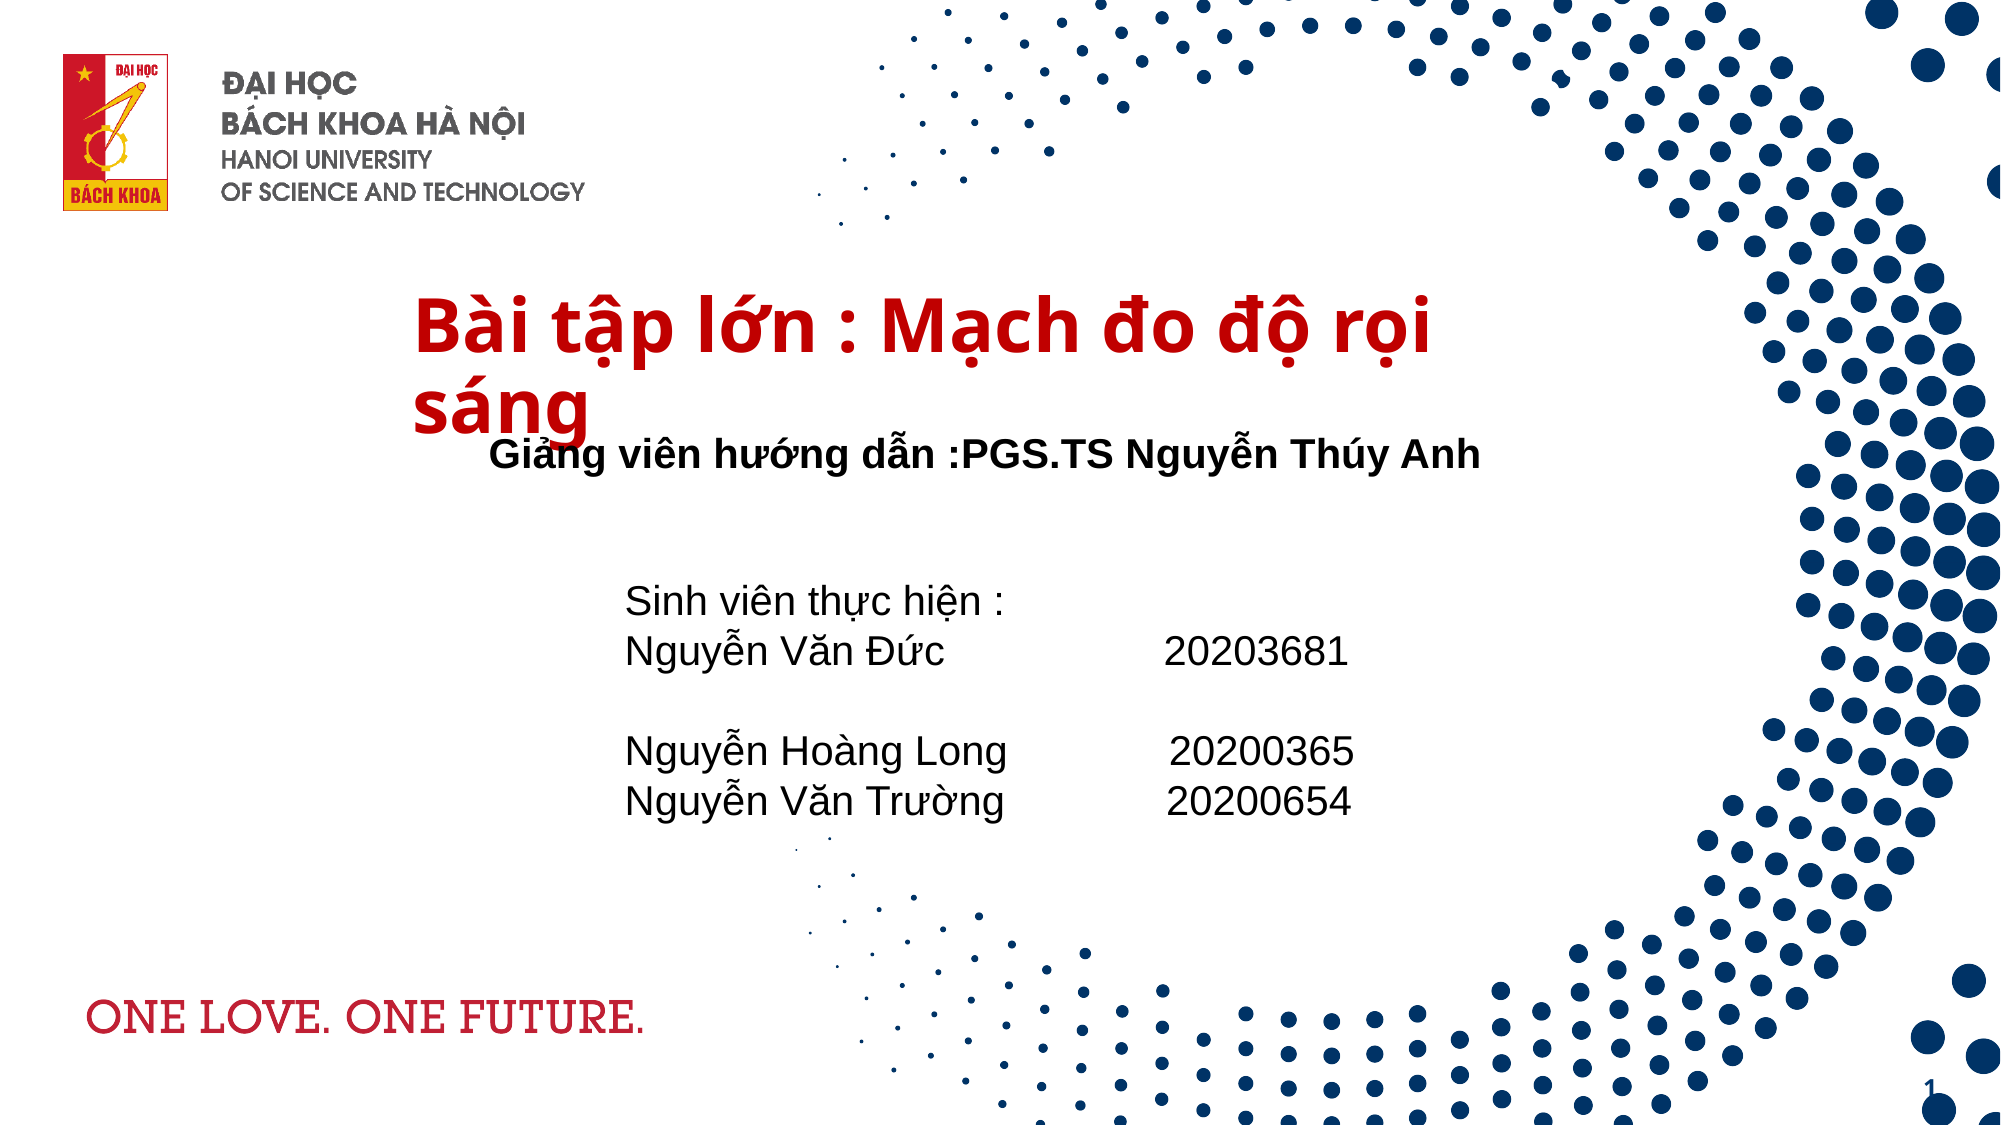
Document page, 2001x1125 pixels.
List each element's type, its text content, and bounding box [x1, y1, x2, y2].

text_box Bài tập lớn : Mạch đo độ rọi sáng [397, 280, 1603, 420]
text_box Sinh viên thực hiện : Nguyễn Văn Đức 20203681 Nguyễn Hoàng Long 20200365 Nguyễn Văn Trường 20200654 [609, 566, 1390, 832]
picture [0, 0, 2001, 1125]
slide_number 1 [1502, 1065, 1953, 1125]
text_box Giảng viên hướng dẫn :PGS.TS Nguyễn Thúy Anh [473, 419, 1982, 485]
